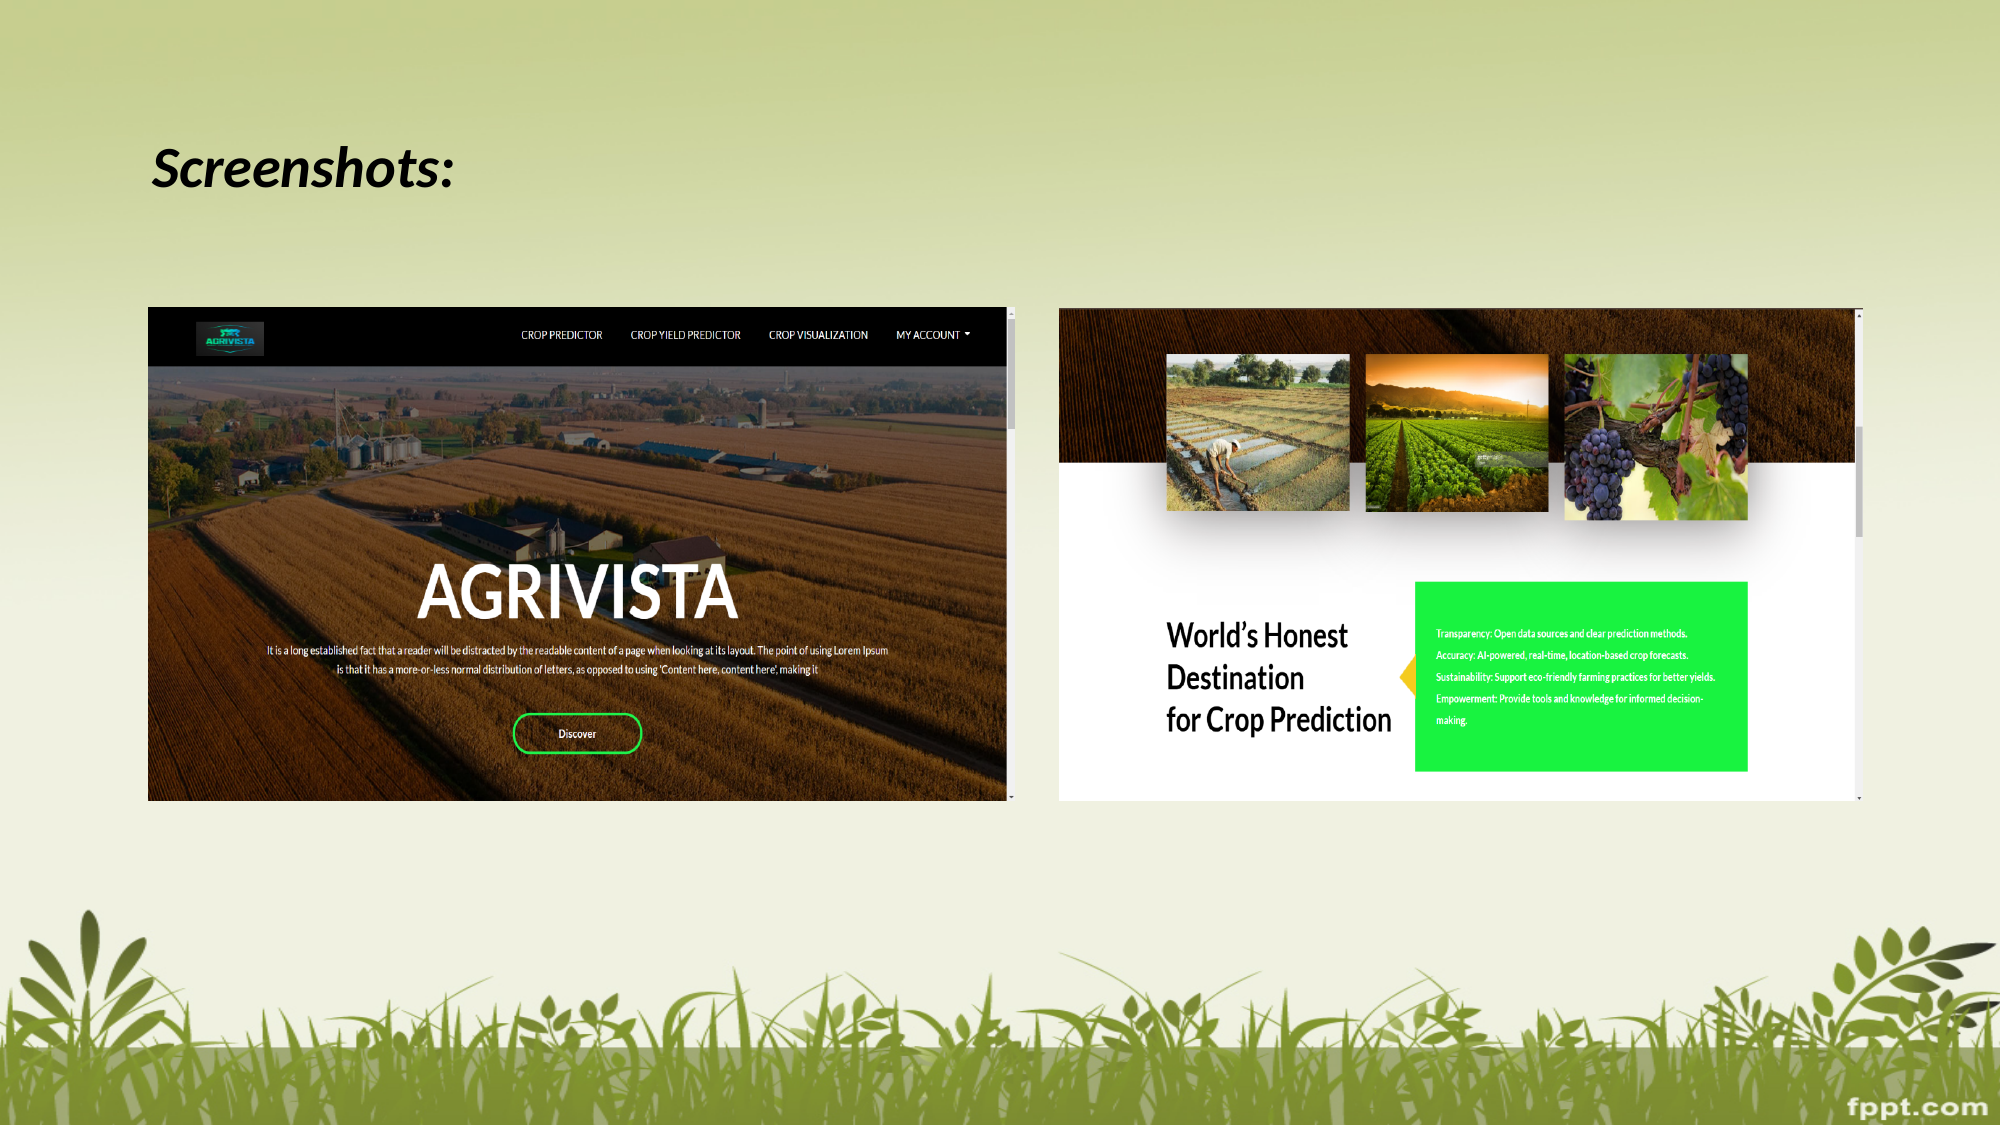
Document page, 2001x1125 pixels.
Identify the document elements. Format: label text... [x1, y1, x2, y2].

title Screenshots: [137, 59, 1863, 278]
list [148, 307, 1015, 801]
picture [1059, 308, 1863, 801]
